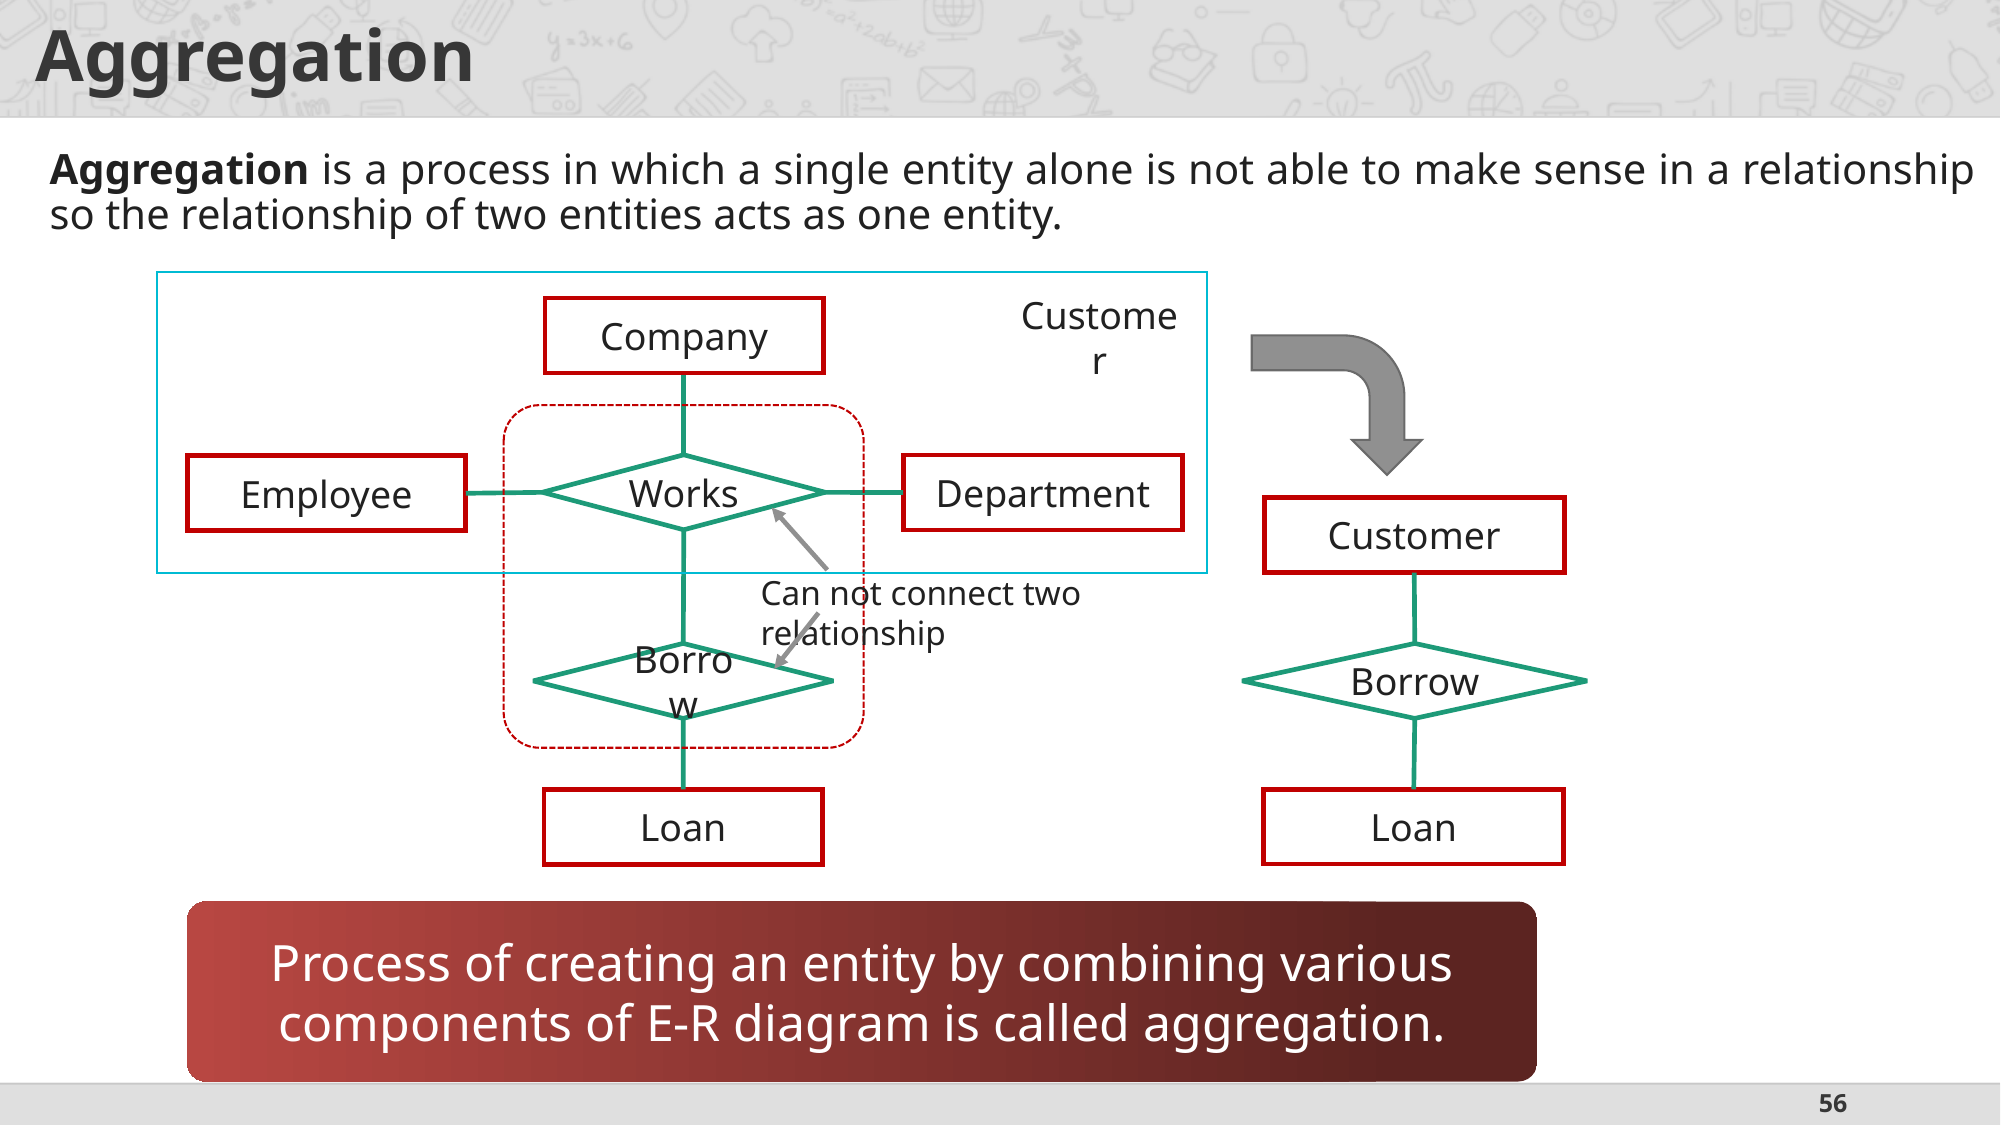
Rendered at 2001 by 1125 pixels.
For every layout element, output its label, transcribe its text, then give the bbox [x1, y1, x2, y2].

text_box Company [544, 297, 824, 374]
list Aggregation is a process in which a single entity alone is not able to make sense in a relationship so the relationship of two entities acts as one entity. [34, 141, 1992, 1125]
text_box Loan [543, 788, 823, 865]
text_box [771, 507, 828, 570]
text_box [156, 271, 1208, 574]
text_box Customer [1263, 497, 1565, 574]
text_box Process of creating an entity by combining various components of E-R diagram is called aggregation. [187, 901, 1538, 1082]
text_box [774, 612, 819, 670]
text_box Borrow [1242, 642, 1588, 719]
text_box Can not connect two relationship [745, 564, 1230, 660]
text_box [502, 574, 865, 749]
text_box [1250, 334, 1425, 477]
text_box Customer [1001, 284, 1197, 390]
title Aggregation [0, 0, 2000, 117]
text_box Loan [1263, 788, 1565, 865]
